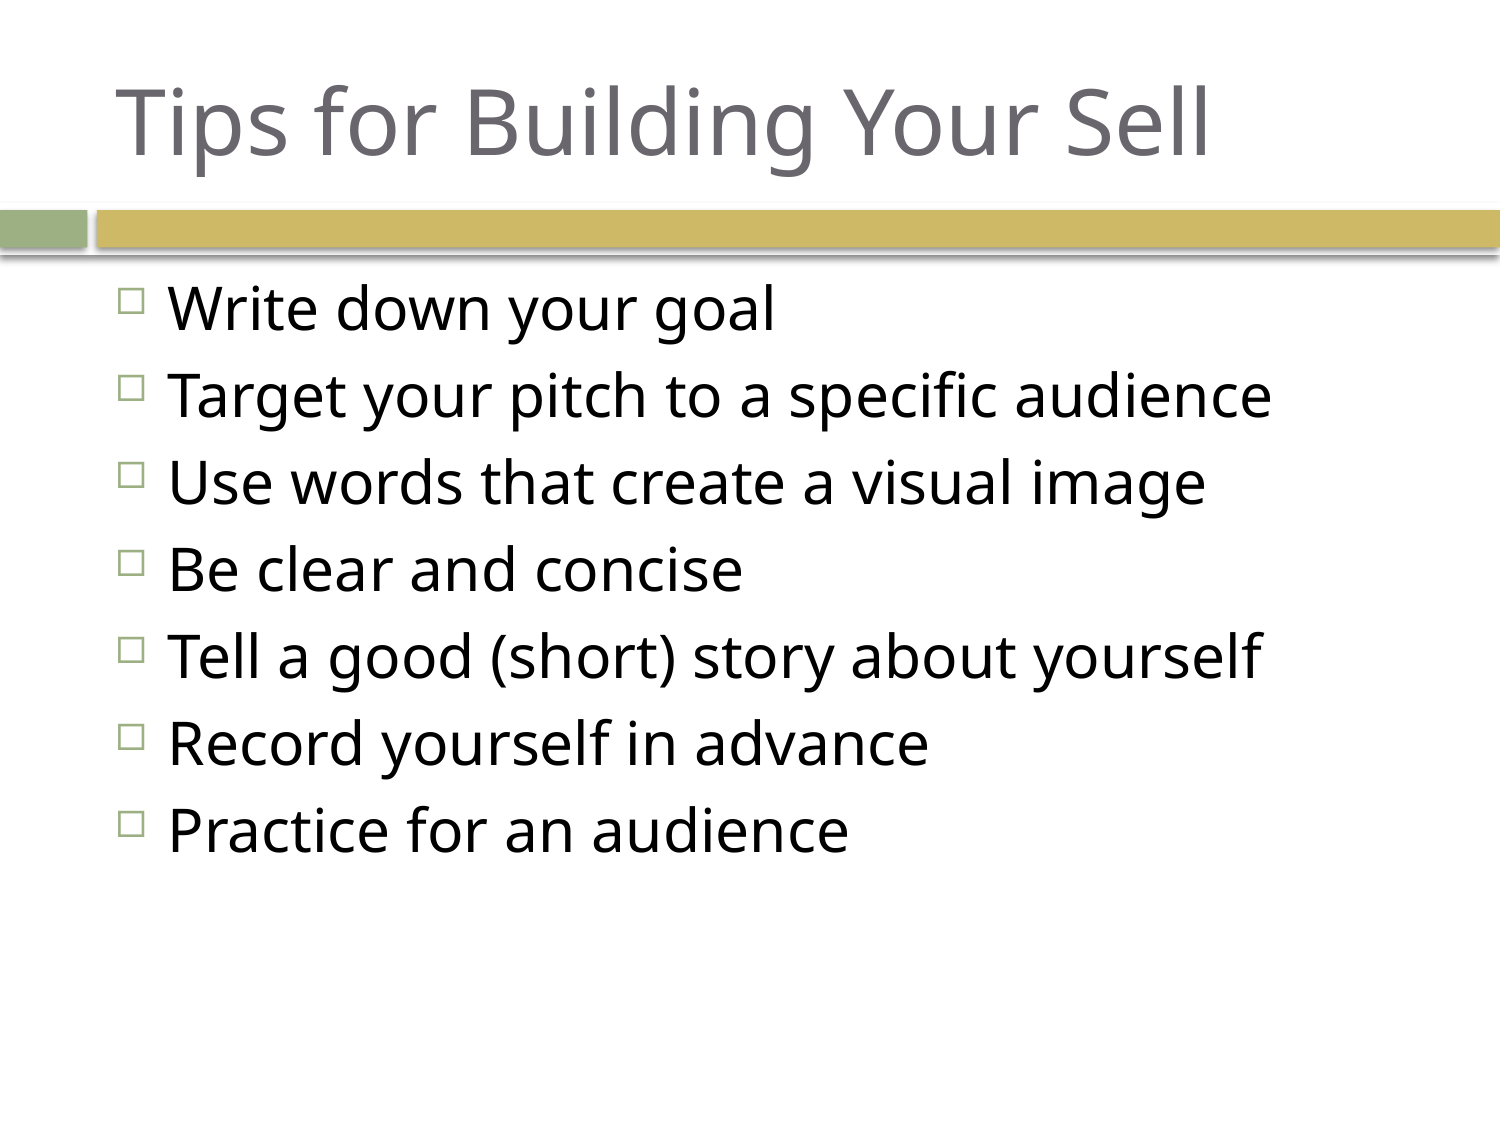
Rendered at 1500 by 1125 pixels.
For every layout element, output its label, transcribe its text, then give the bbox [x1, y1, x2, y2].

list Write down your goal Target your pitch to a specific audience Use words that create a visual image Be clear and concise Tell a good (short) story about yourself Record yourself in advance Practice for an audience [100, 262, 1438, 1000]
title Tips for Building Your Sell [100, 37, 1438, 200]
